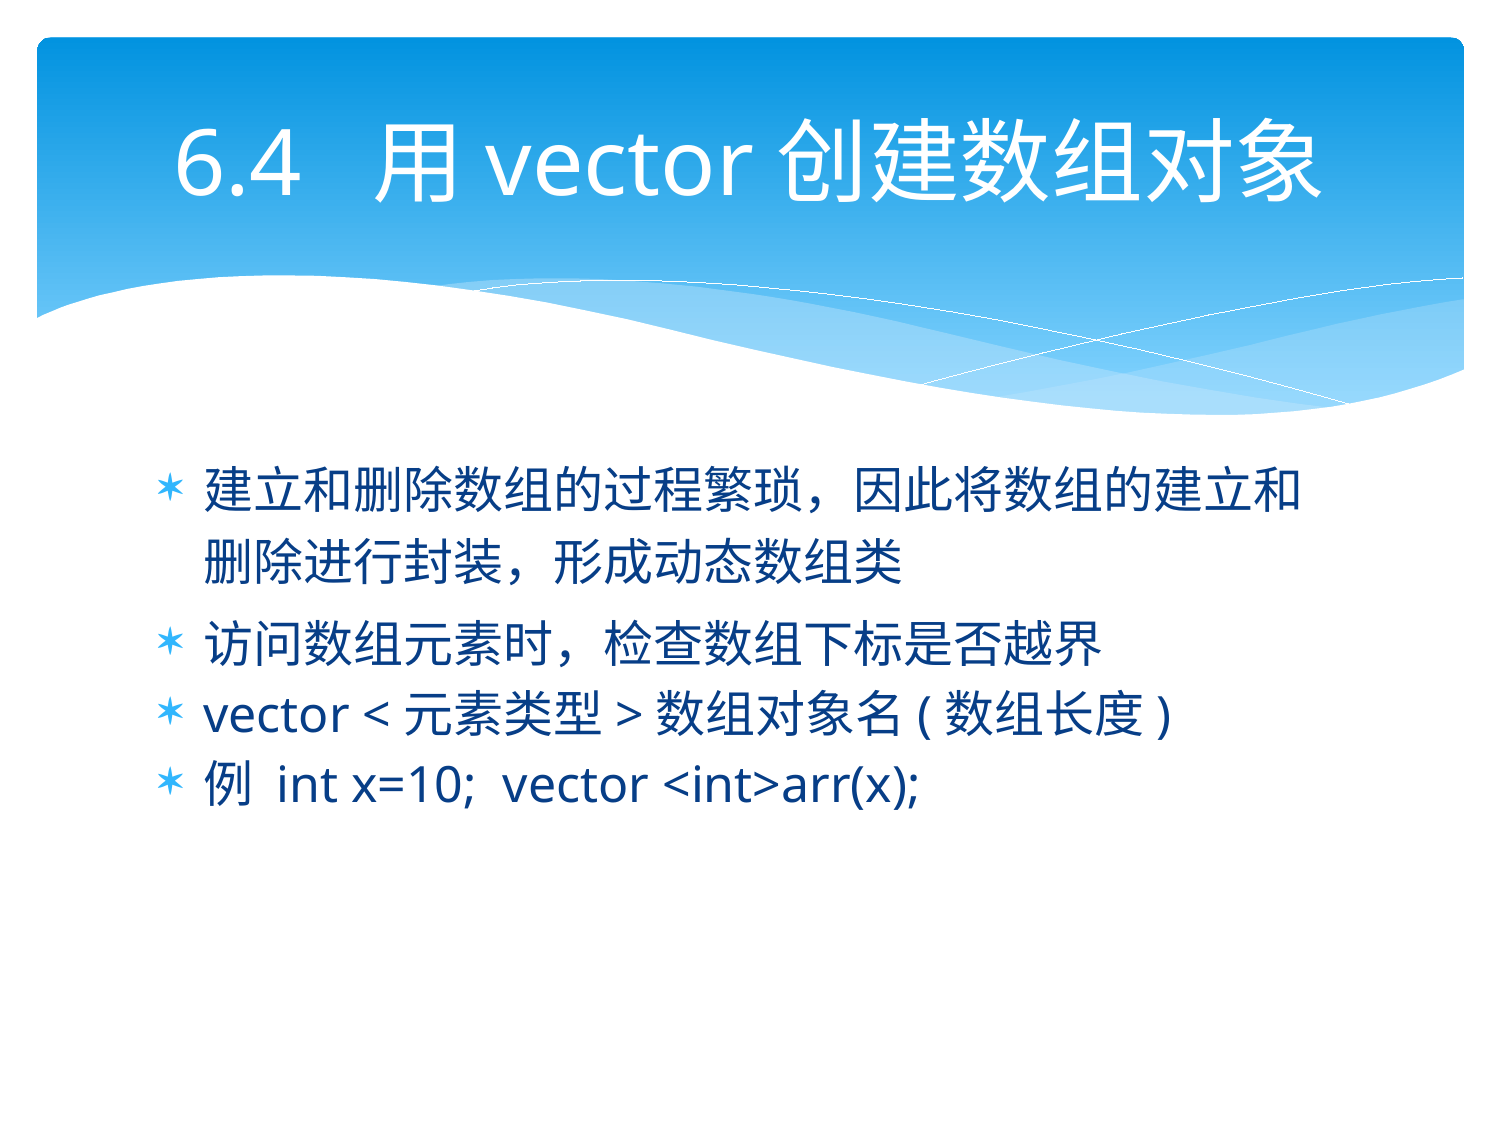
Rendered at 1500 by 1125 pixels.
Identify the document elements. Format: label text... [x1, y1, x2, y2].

list 建立和删除数组的过程繁琐，因此将数组的建立和删除进行封装，形成动态数组类 访问数组元素时，检查数组下标是否越界 vector <元素类型>数组对象名(数组长度) 例 int x=10; vector <int>arr(x); [143, 438, 1359, 1005]
title 6.4 用vector创建数组对象 [75, 55, 1425, 261]
